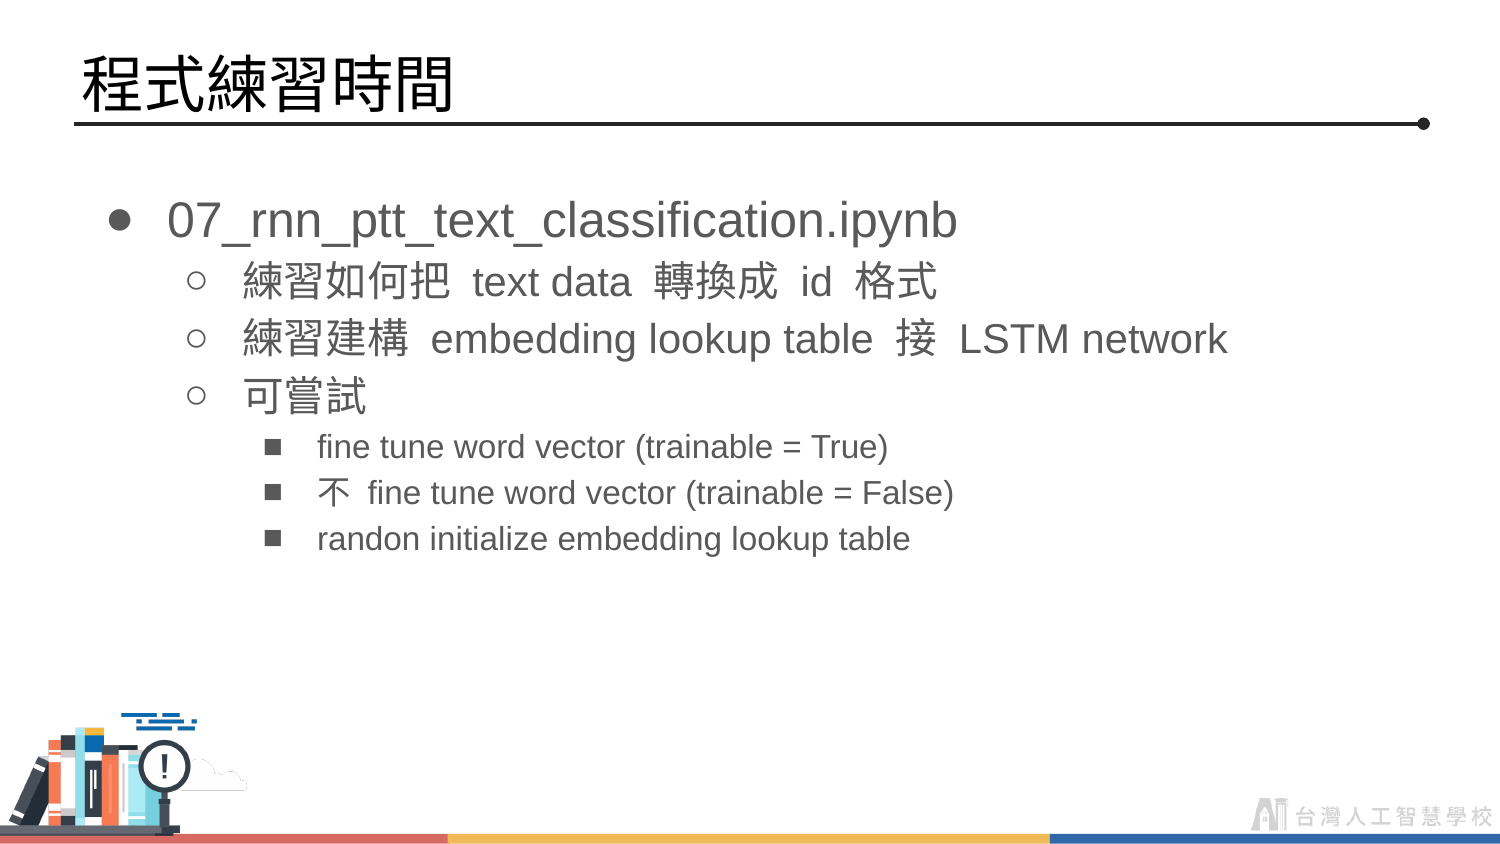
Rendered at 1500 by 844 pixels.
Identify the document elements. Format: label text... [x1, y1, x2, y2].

text_box 07_rnn_ptt_text_classification.ipynb 練習如何把 text data 轉換成 id 格式 練習建構 embedding lookup table 接 LSTM network 可嘗試 fine tune word vector (trainable = True) 不 fine tune word vector (trainable = False) randon initialize embedding lookup table https://github.com/lucko515/tesla-stocks-prediction [77, 163, 1475, 648]
title 程式練習時間 [77, 35, 1038, 129]
picture [0, 713, 247, 836]
